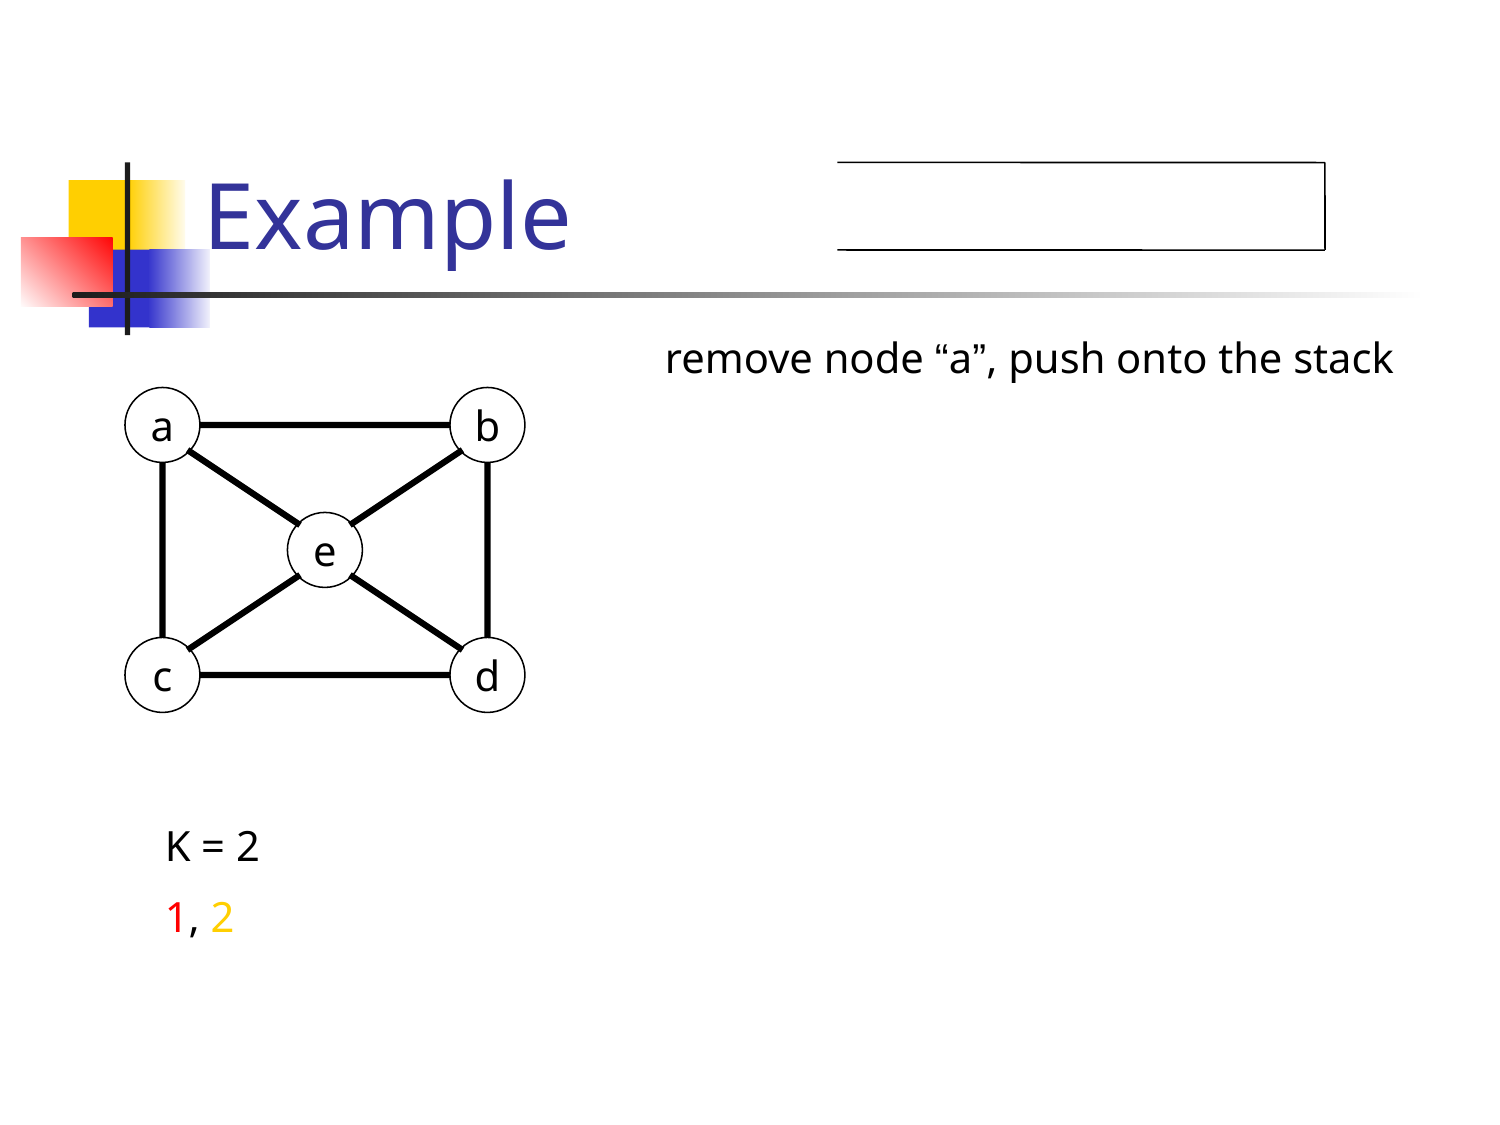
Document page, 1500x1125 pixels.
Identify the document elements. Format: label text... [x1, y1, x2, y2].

text_box remove node “a”, push onto the stack [650, 324, 1438, 390]
title Example [188, 35, 1468, 275]
text_box b [449, 387, 525, 463]
text_box d [449, 637, 525, 713]
text_box K = 2 1, 2 [149, 812, 525, 949]
text_box e [287, 512, 363, 588]
text_box c [124, 637, 200, 713]
text_box a [124, 387, 200, 463]
